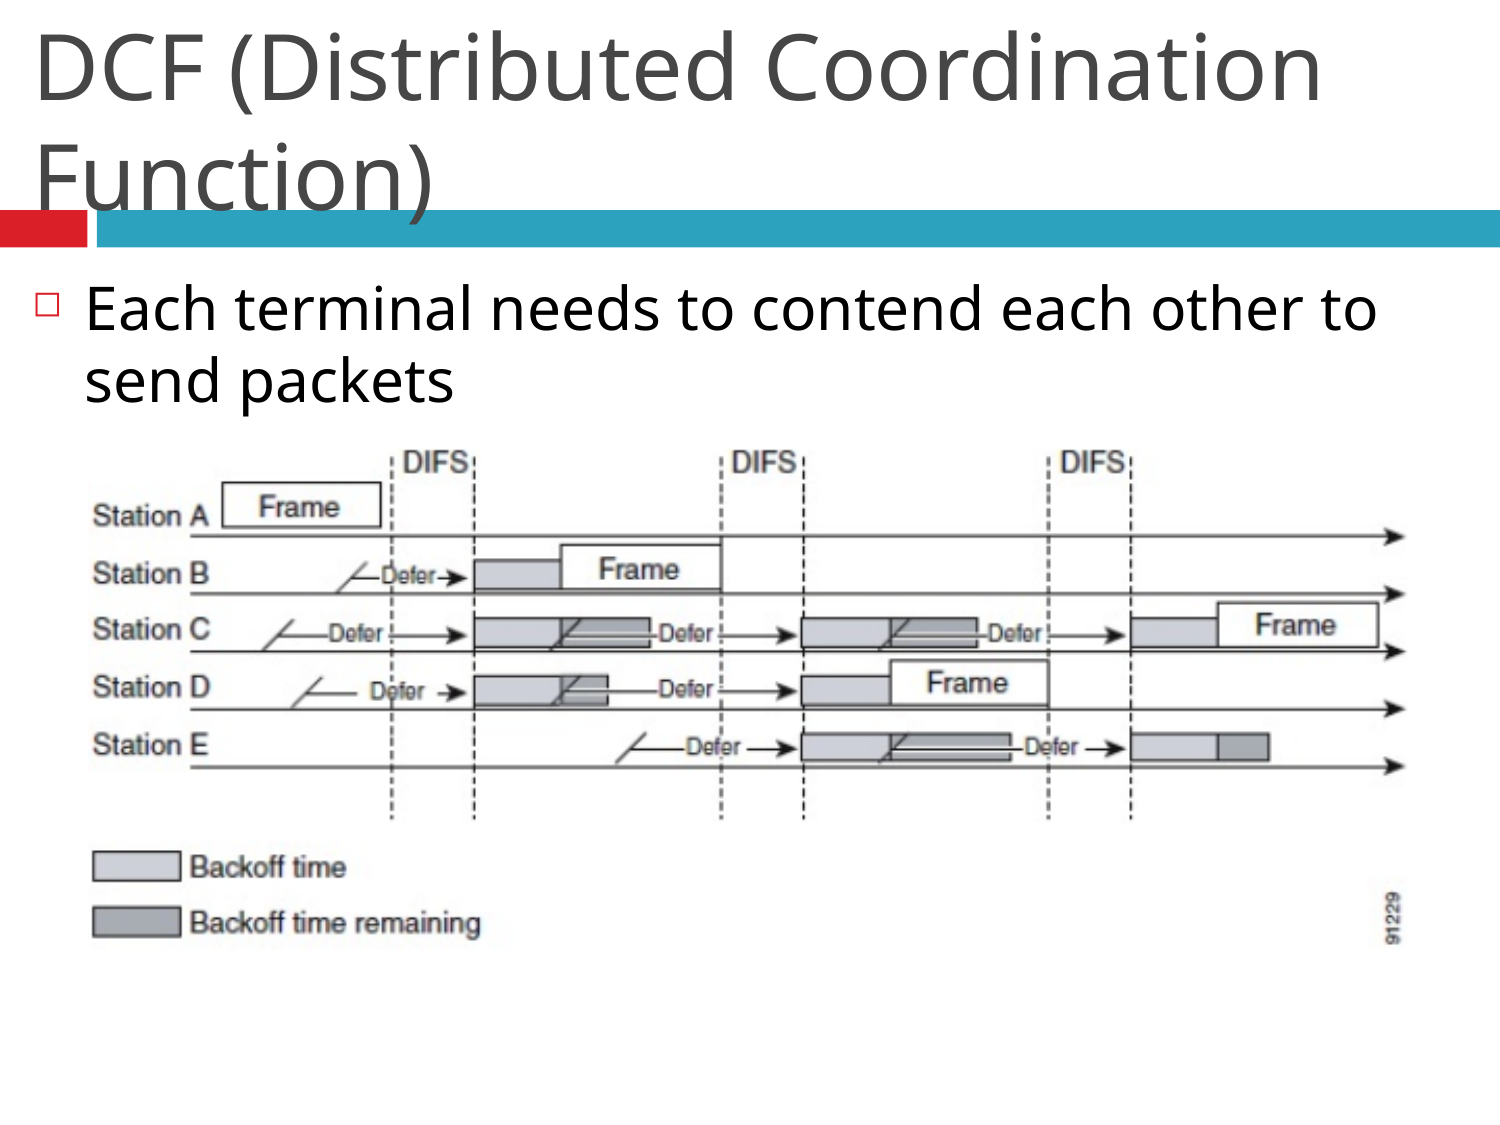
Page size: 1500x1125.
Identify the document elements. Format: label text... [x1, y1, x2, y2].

slide_number [14, 203, 73, 259]
title DCF (Distributed Coordination Function) [24, 36, 1476, 201]
list Each terminal needs to contend each other to send packets [24, 261, 1476, 1101]
picture [75, 434, 1425, 971]
